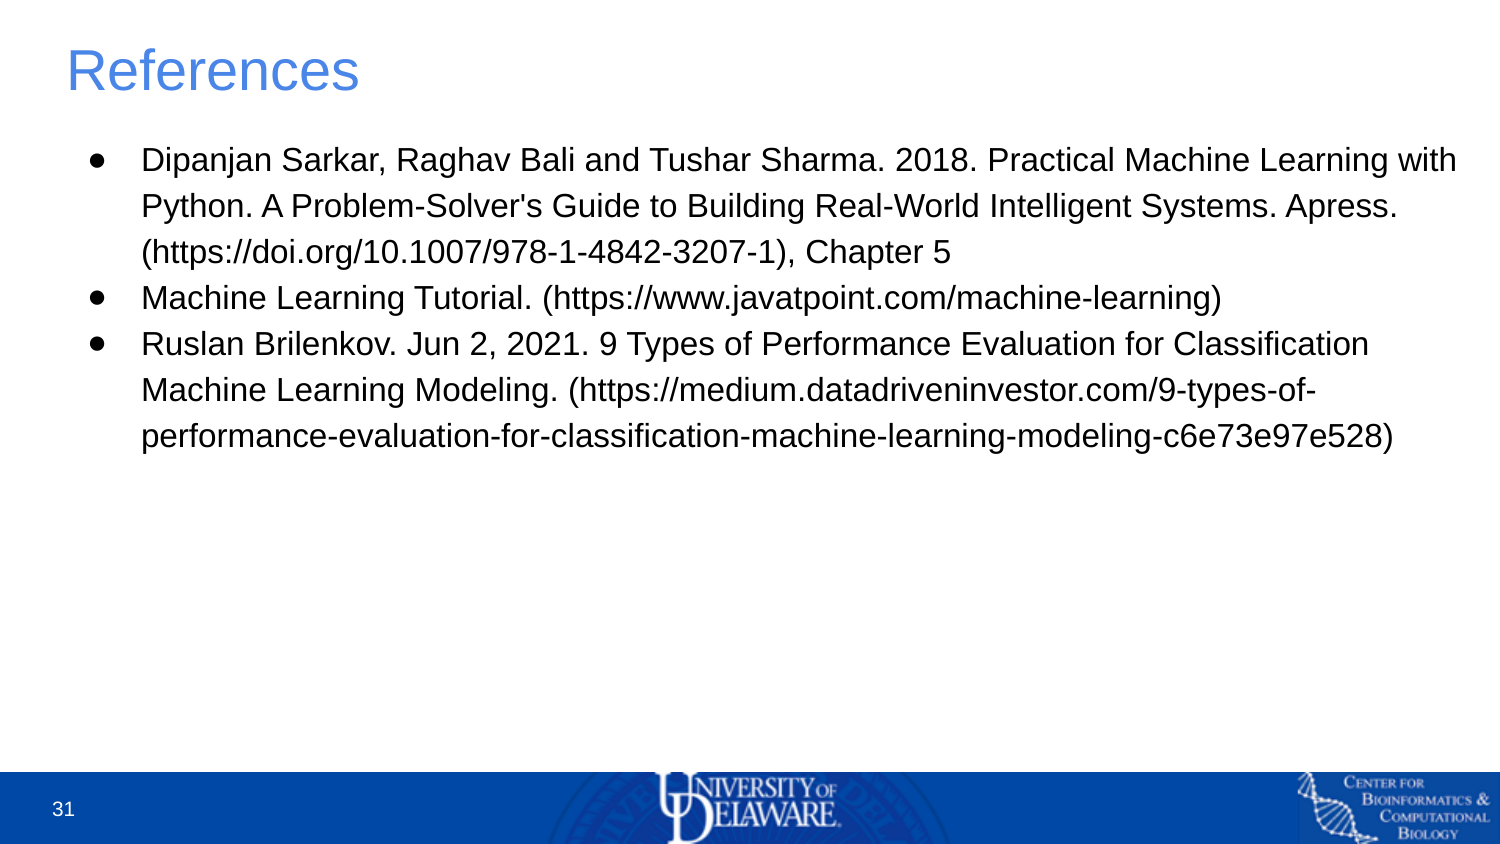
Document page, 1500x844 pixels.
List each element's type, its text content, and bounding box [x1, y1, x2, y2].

picture [0, 772, 1500, 844]
title References [51, 18, 1449, 117]
text_box Dipanjan Sarkar, Raghav Bali and Tushar Sharma. 2018. Practical Machine Learning with Python. A Problem-Solver's Guide to Building Real-World Intelligent Systems. Apress. (https://doi.org/10.1007/978-1-4842-3207-1), Chapter 5 Machine Learning Tutorial. (https://www.javatpoint.com/machine-learning) Ruslan Brilenkov. Jun 2, 2021. 9 Types of Performance Evaluation for Classification Machine Learning Modeling. (https://medium.datadriveninvestor.com/9-types-of-performance-evaluation-for-classification-machine-learning-modeling-c6e73e97e528) [51, 117, 1478, 469]
